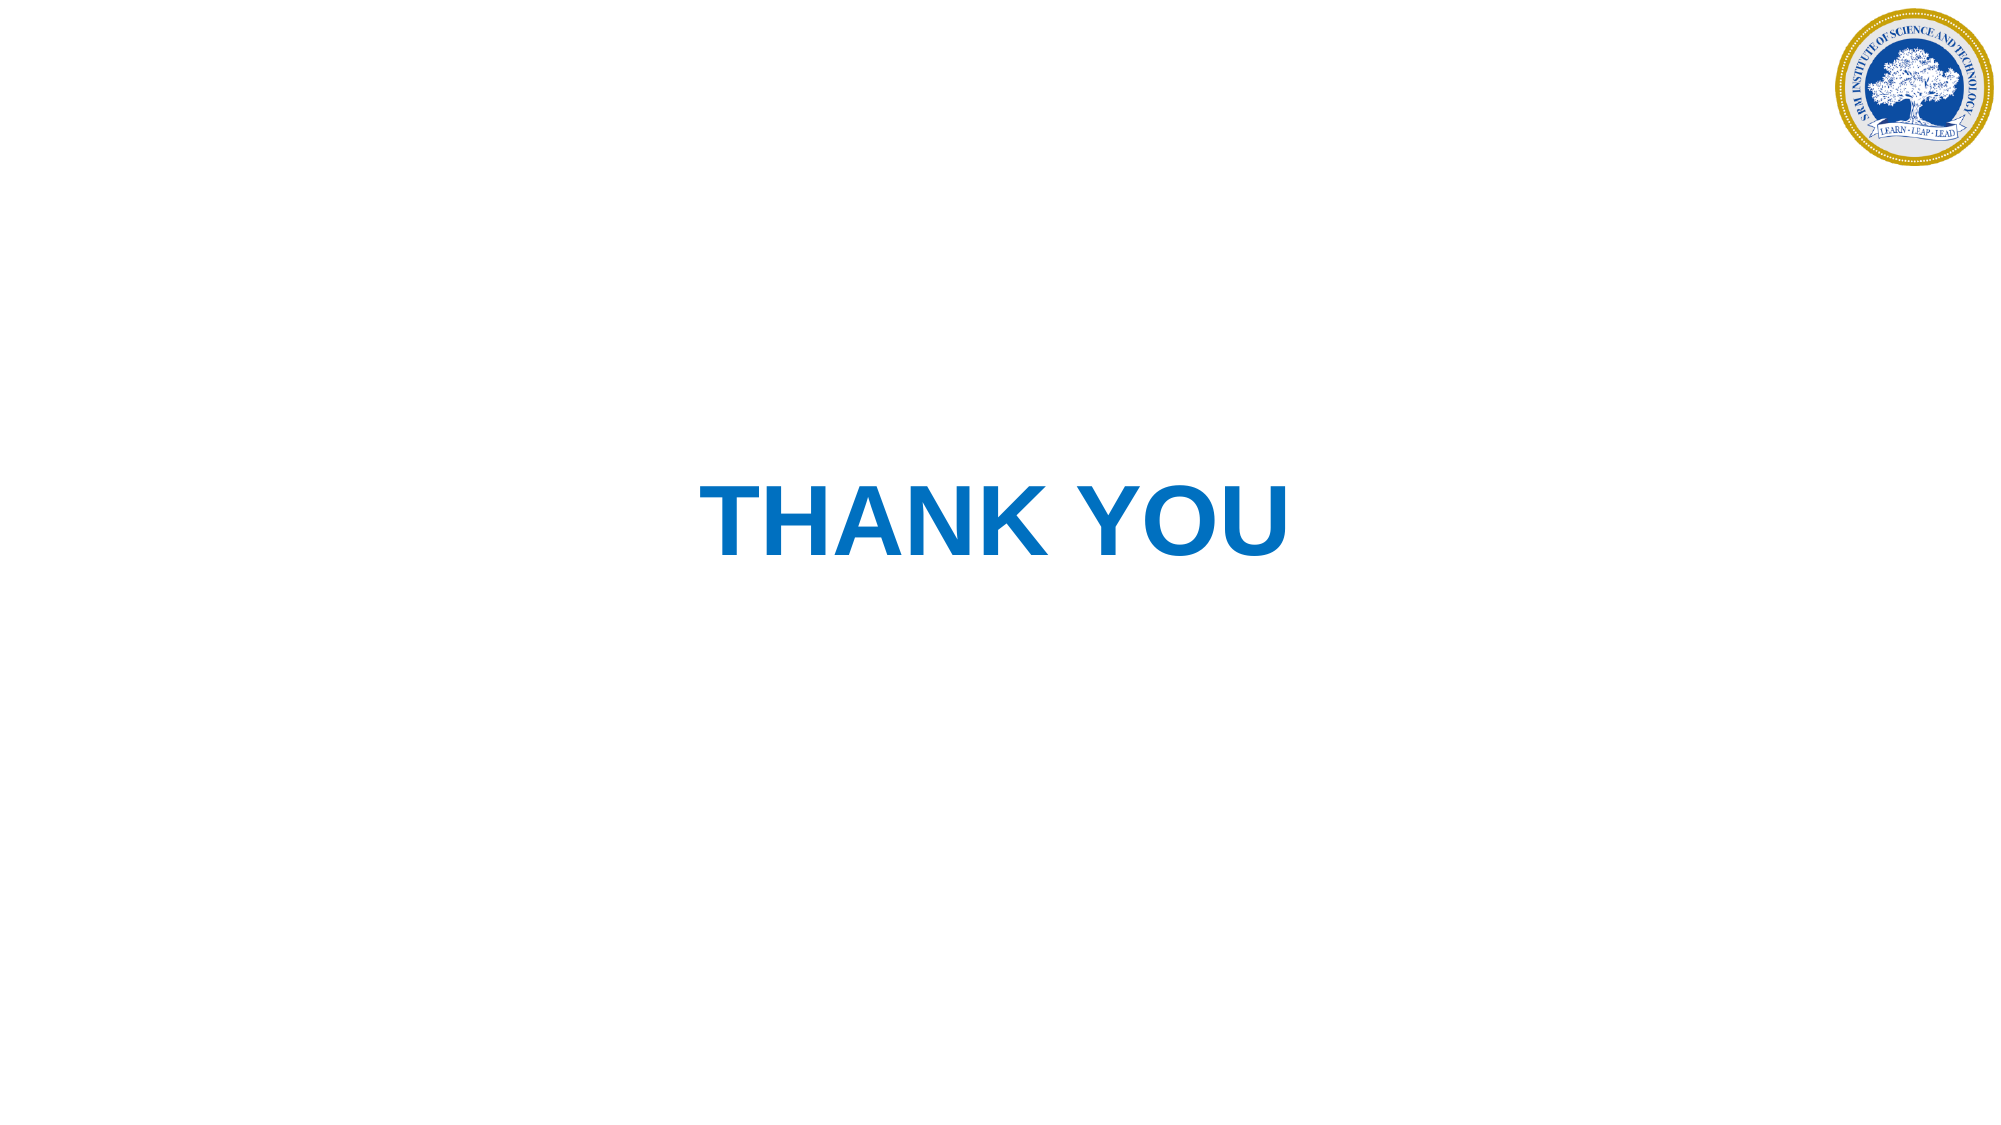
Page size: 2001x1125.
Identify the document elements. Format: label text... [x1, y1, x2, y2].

picture [1835, 8, 1994, 166]
text_box THANK YOU [684, 448, 1316, 584]
